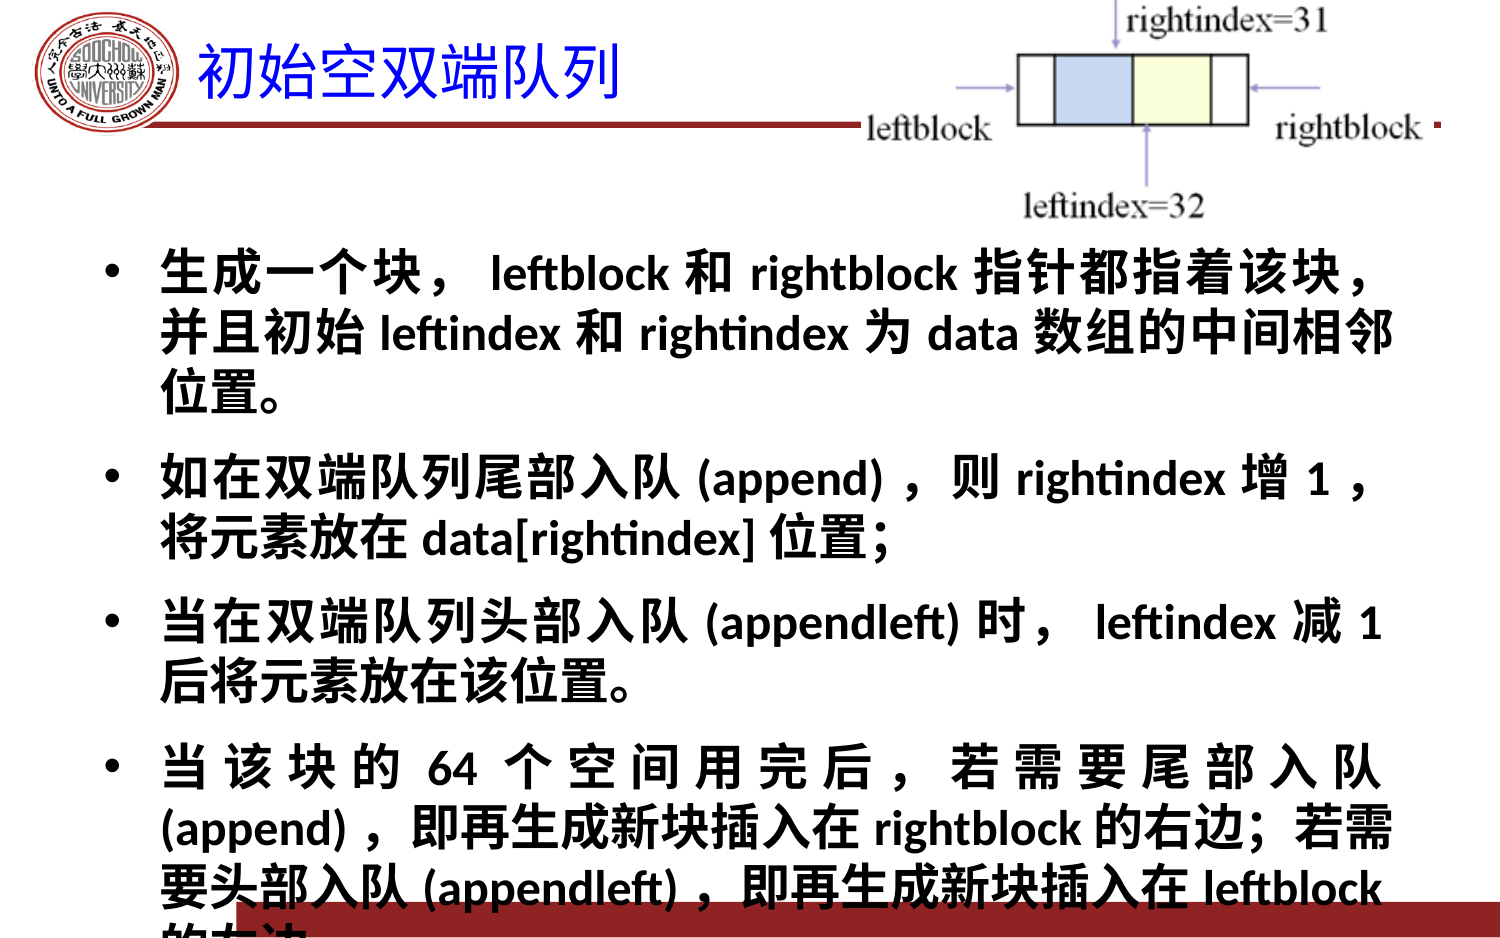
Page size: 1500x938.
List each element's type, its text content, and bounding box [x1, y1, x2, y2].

picture [861, 0, 1434, 239]
title 初始空双端队列 [181, 25, 856, 115]
picture [30, 8, 184, 136]
list 生成一个块，leftblock和rightblock指针都指着该块，并且初始leftindex和rightindex为data数组的中间相邻位置。 如在双端队列尾部入队(append)，则rightindex增1，将元素放在data[rightindex]位置； 当在双端队列头部入队(appendleft)时，leftindex减1后将元素放在该位置。 当该块的64个空间用完后，若需要尾部入队(append)，即再生成新块插入在rightblock的右边；若需要头部入队(appendleft)，即再生成新块插入在leftblock的左边。 [88, 232, 1410, 898]
